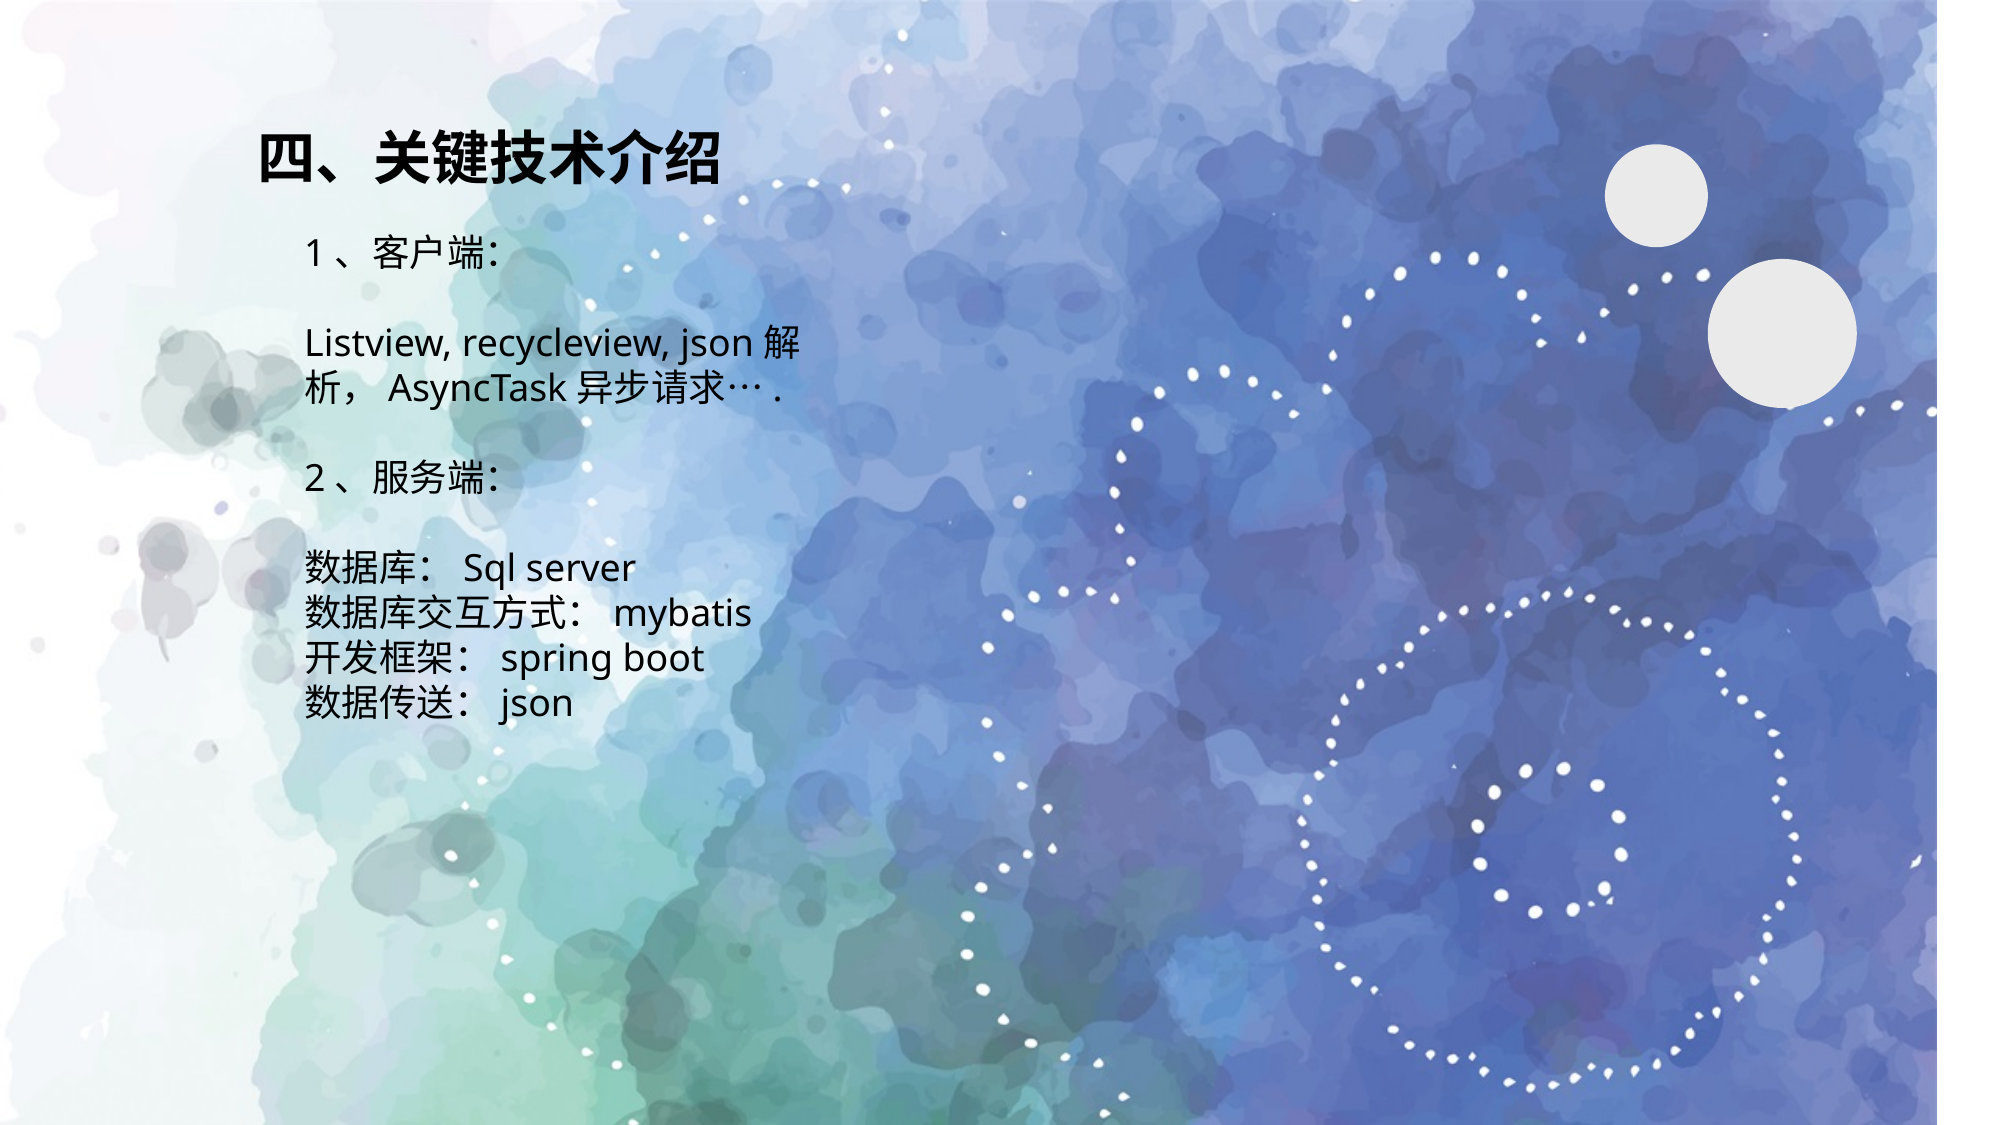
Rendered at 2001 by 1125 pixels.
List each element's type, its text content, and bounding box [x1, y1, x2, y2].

text_box [1706, 257, 1858, 409]
text_box 1、客户端： Listview, recycleview, json解析，AsyncTask异步请求…. 2、服务端： 数据库：Sql server 数据库交互方式：mybatis 开发框架：spring boot 数据传送：json [289, 221, 1054, 776]
text_box [1603, 143, 1709, 249]
text_box 四、关键技术介绍 [242, 113, 975, 199]
picture [0, 0, 2001, 1125]
